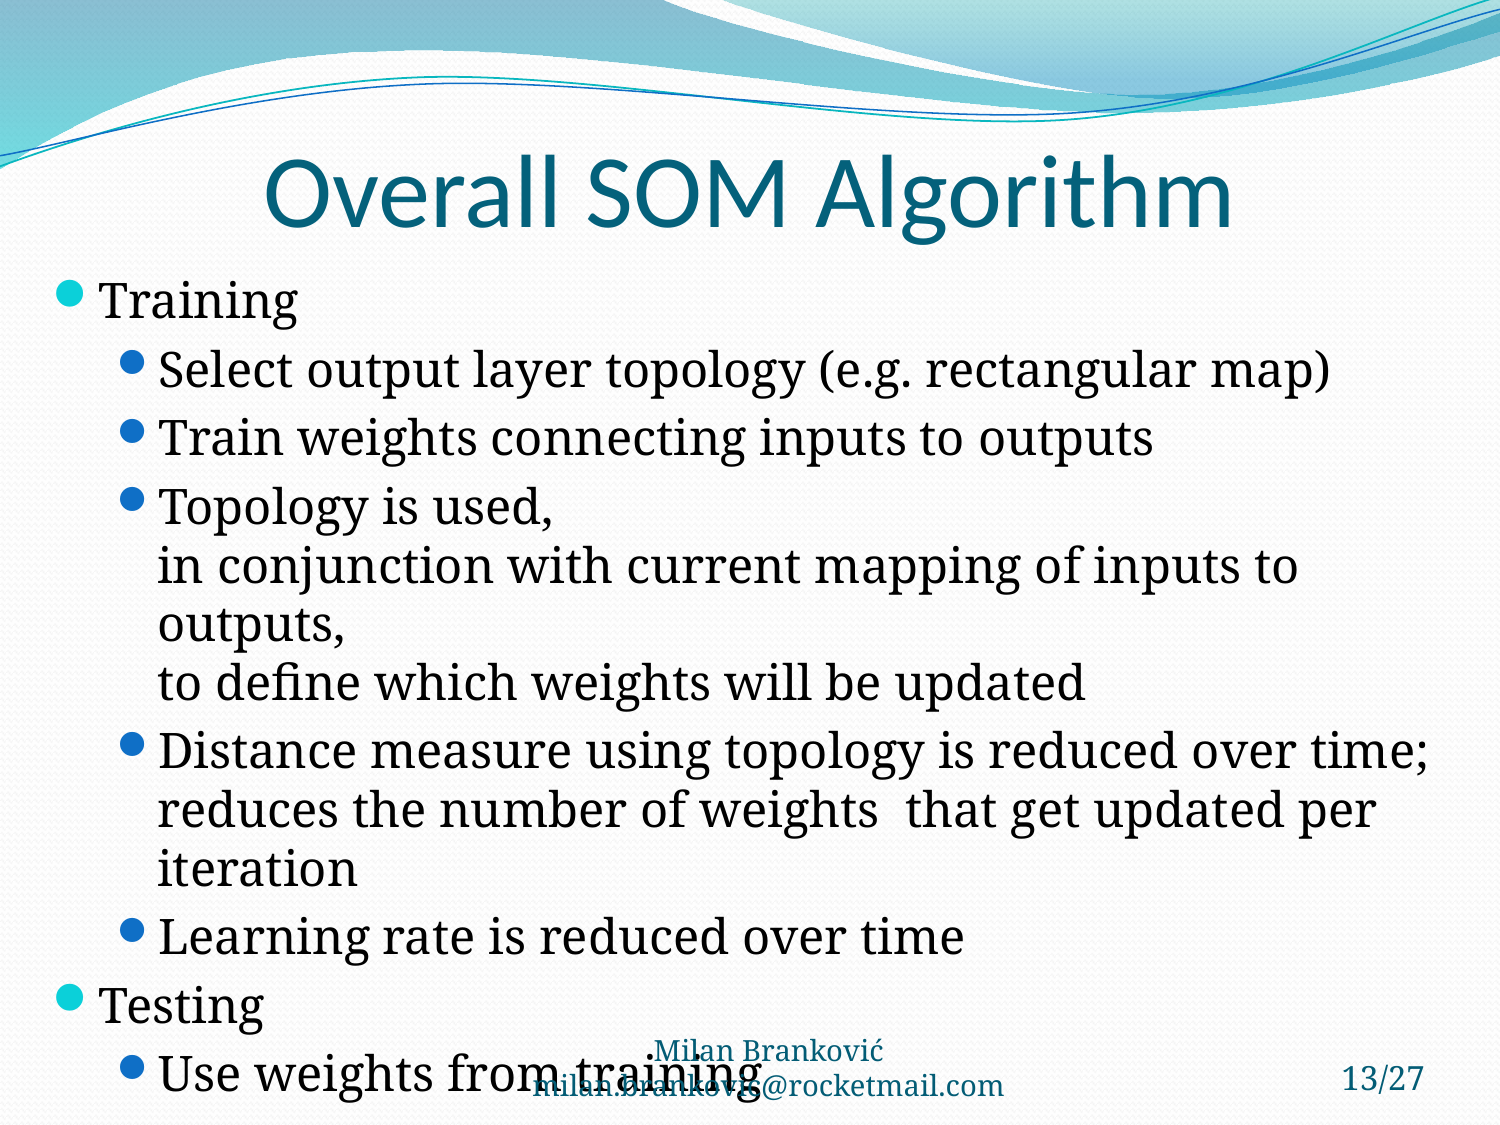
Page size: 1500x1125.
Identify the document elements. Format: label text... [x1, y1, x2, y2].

title Overall SOM Algorithm [75, 115, 1425, 262]
list Training Select output layer topology (e.g. rectangular map) Train weights connecting inputs to outputs Topology is used, in conjunction with current mapping of inputs to outputs, to define which weights will be updated Distance measure using topology is reduced over time; reduces the number of weights that get updated per iteration Learning rate is reduced over time Testing Use weights from training [37, 262, 1500, 1050]
slide_number 13/27 [1299, 1042, 1425, 1103]
footer Milan Branković milan.brankovic@rocketmail.com [437, 1042, 1100, 1103]
